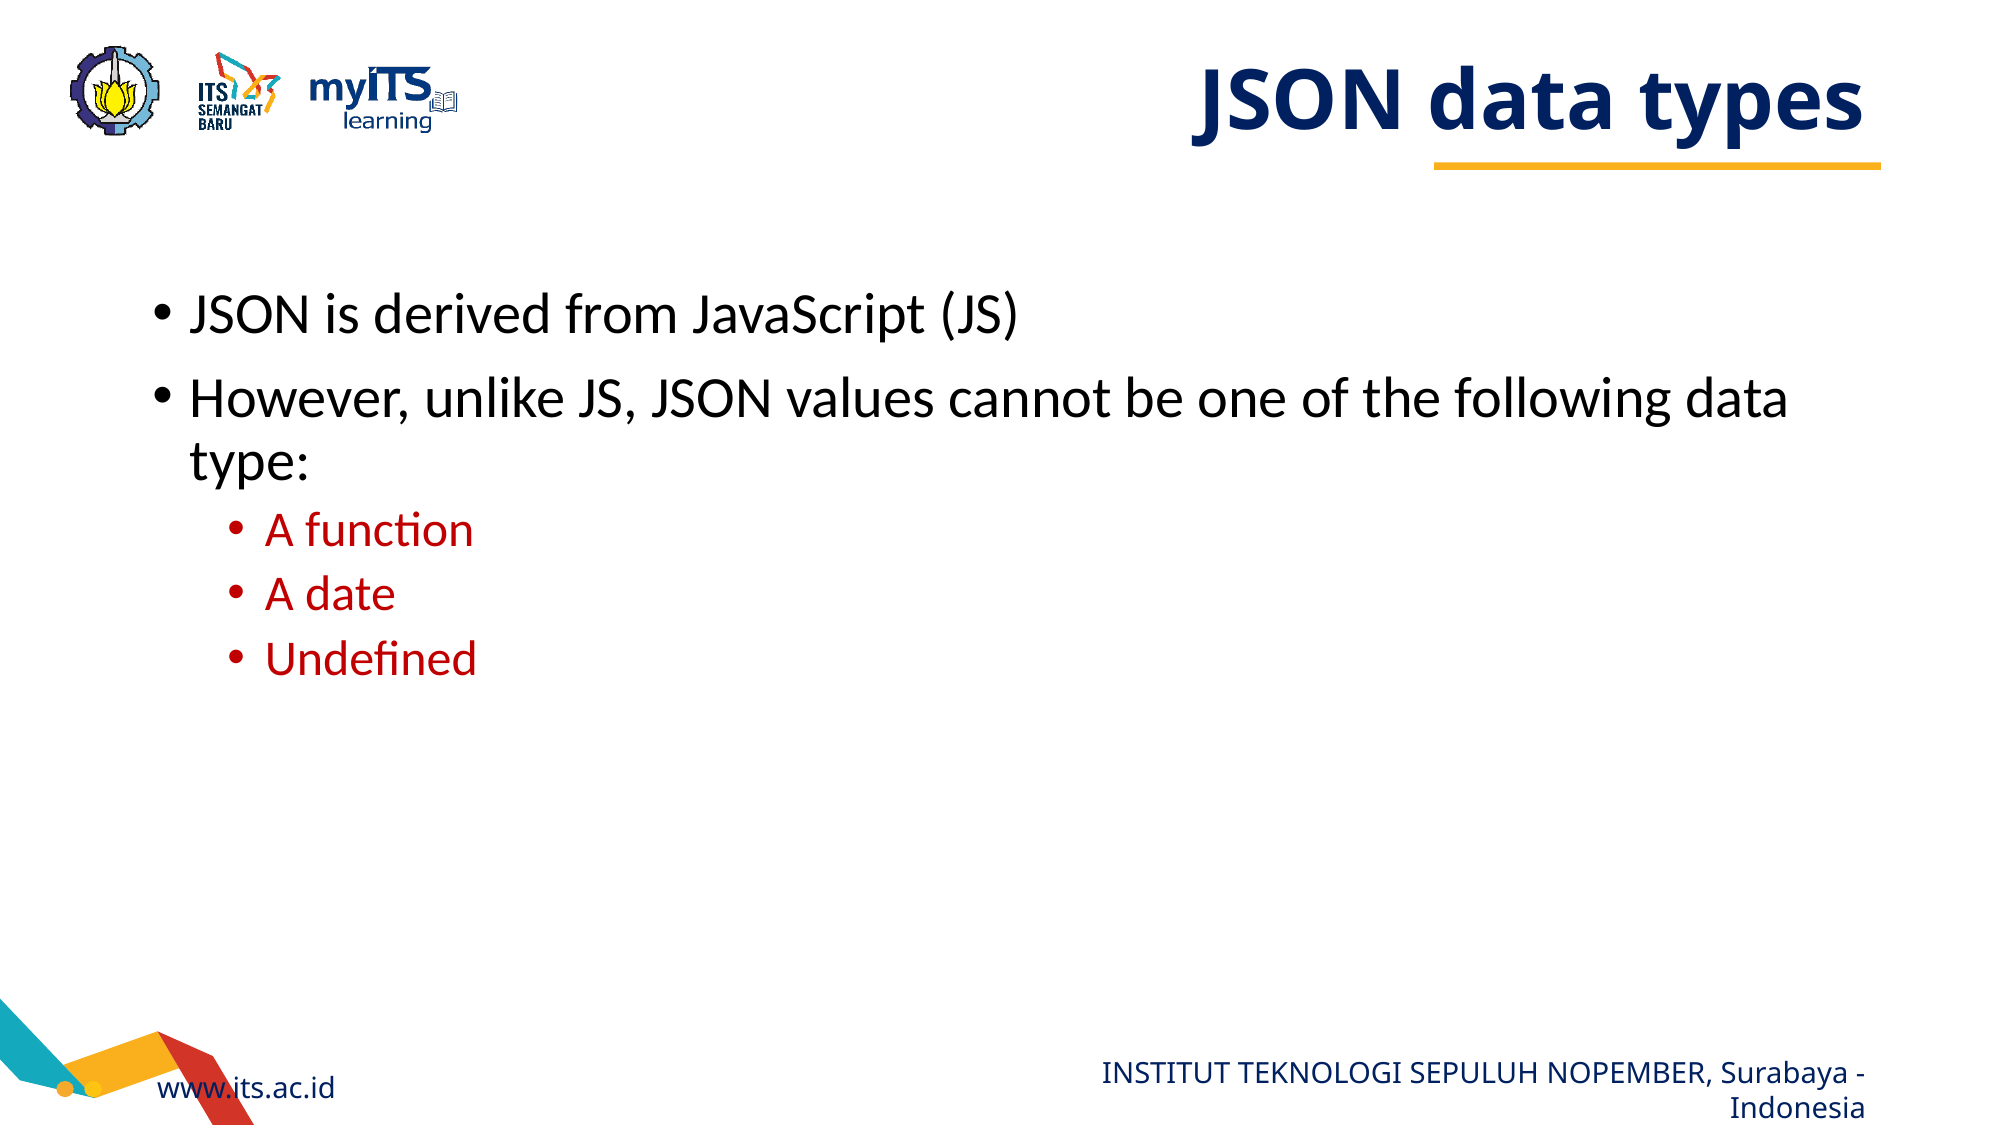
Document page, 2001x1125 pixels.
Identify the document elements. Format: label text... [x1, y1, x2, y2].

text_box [56, 1080, 102, 1098]
text_box www.its.ac.id [275, 1061, 785, 1112]
list JSON is derived from JavaScript (JS) However, unlike JS, JSON values cannot be one of the following data type: A function A date Undefined [137, 275, 1900, 1014]
text_box INSTITUT TEKNOLOGI SEPULUH NOPEMBER, Surabaya - Indonesia [944, 1046, 1881, 1125]
text_box [1433, 161, 1882, 171]
text_box JSON data types [481, 17, 1881, 156]
picture [0, 1019, 275, 1125]
picture [69, 45, 160, 136]
picture [188, 39, 482, 150]
